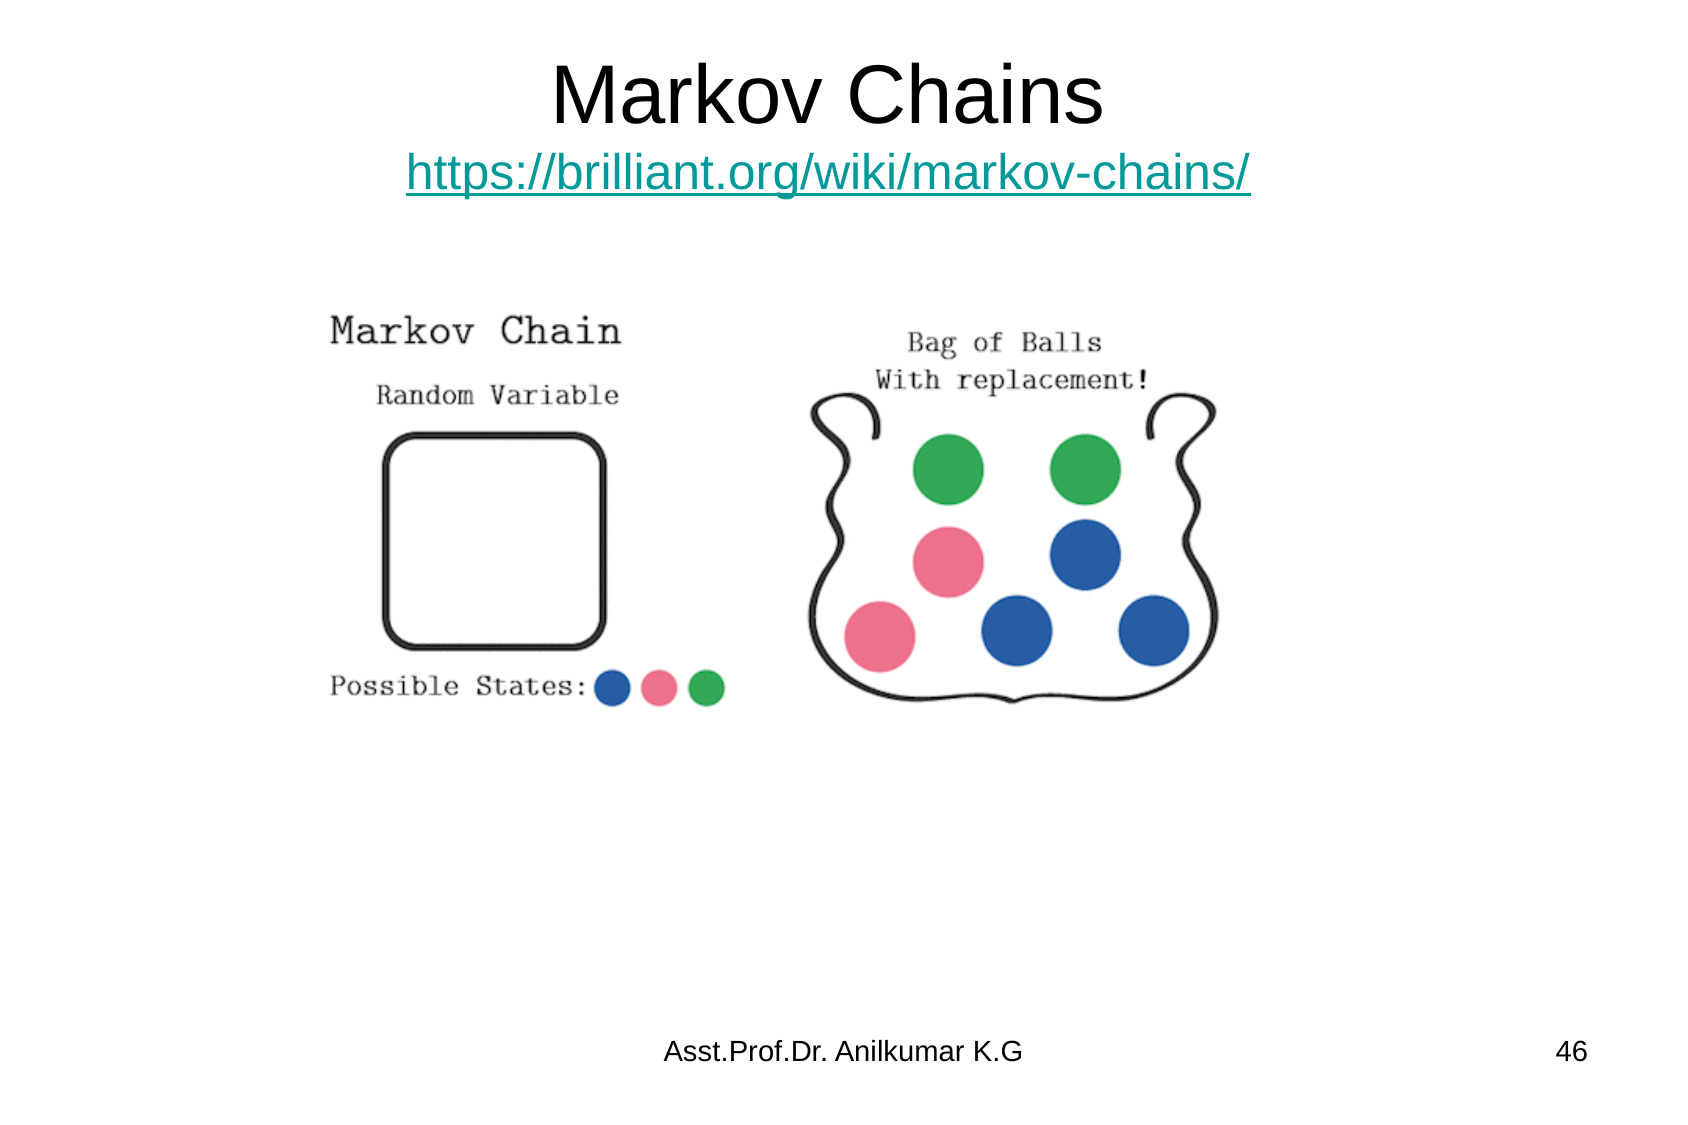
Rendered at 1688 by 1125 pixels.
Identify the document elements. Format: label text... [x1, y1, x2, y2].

footer Asst.Prof.Dr. Anilkumar K.G [576, 1024, 1112, 1103]
picture [305, 287, 1240, 734]
slide_number 46 [1209, 1024, 1604, 1103]
title Markov Chains https://brilliant.org/wiki/markov-chains/ [68, 62, 1588, 238]
